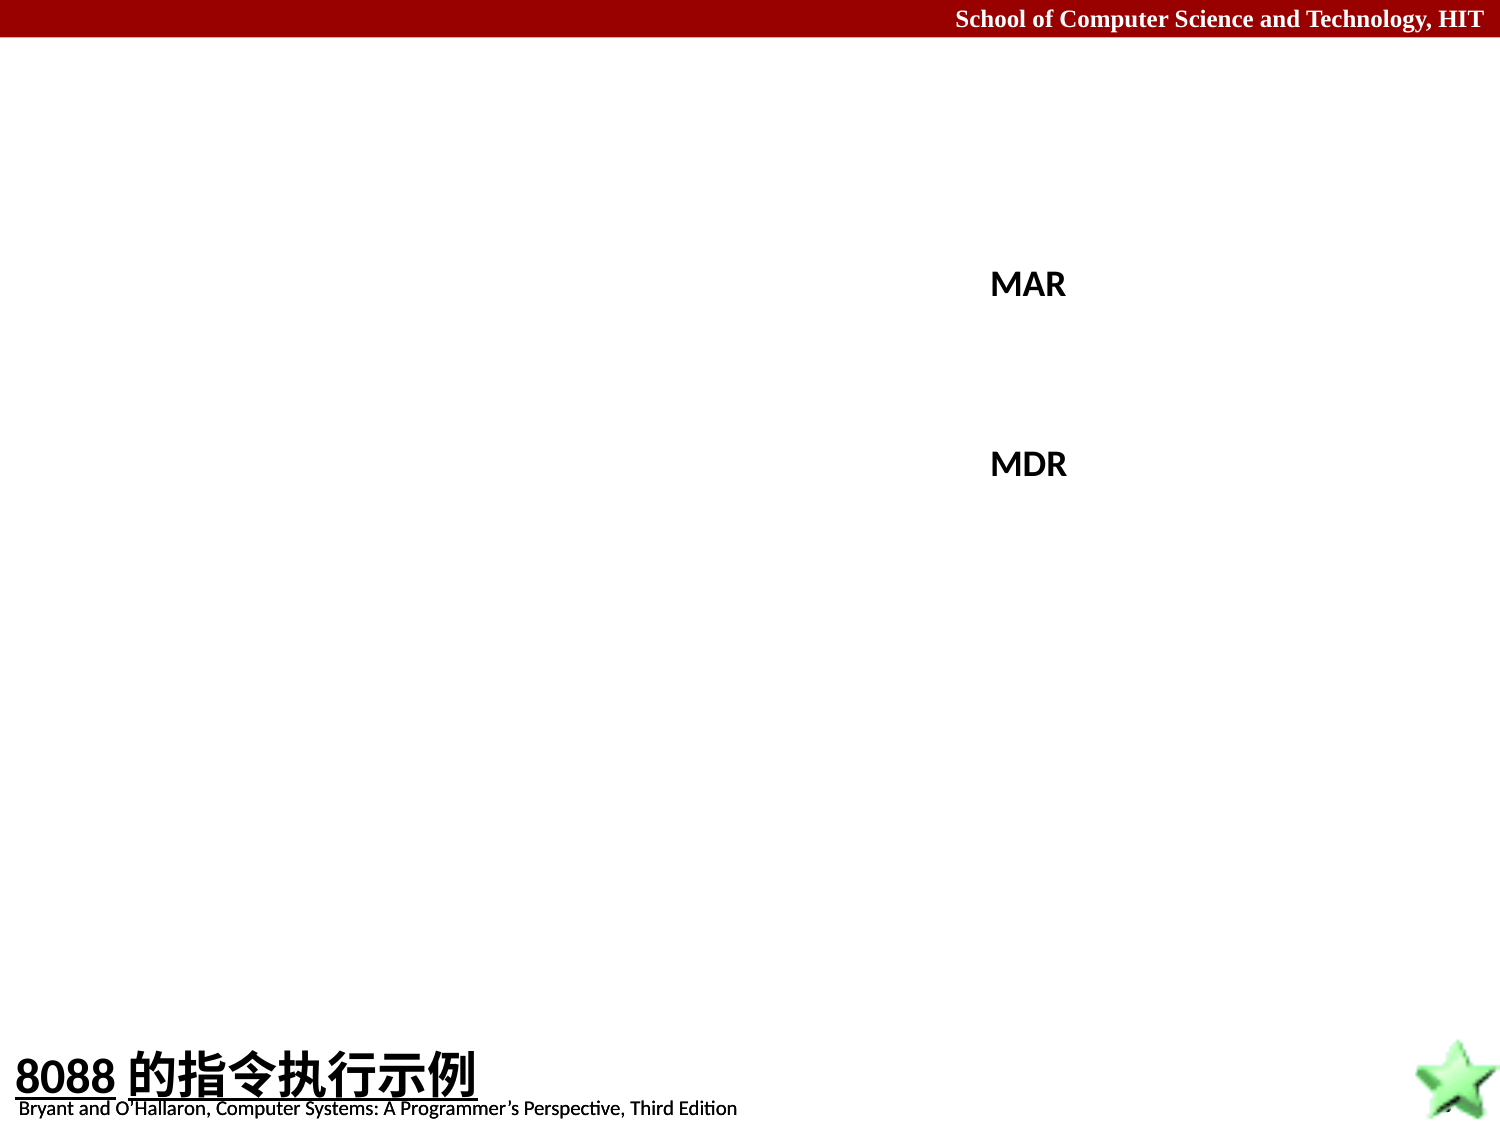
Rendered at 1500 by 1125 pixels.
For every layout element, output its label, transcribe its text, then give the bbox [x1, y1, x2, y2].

text_box MAR MDR [975, 227, 1088, 516]
picture [1415, 1037, 1500, 1125]
title 8088的指令执行示例 [0, 1037, 576, 1125]
